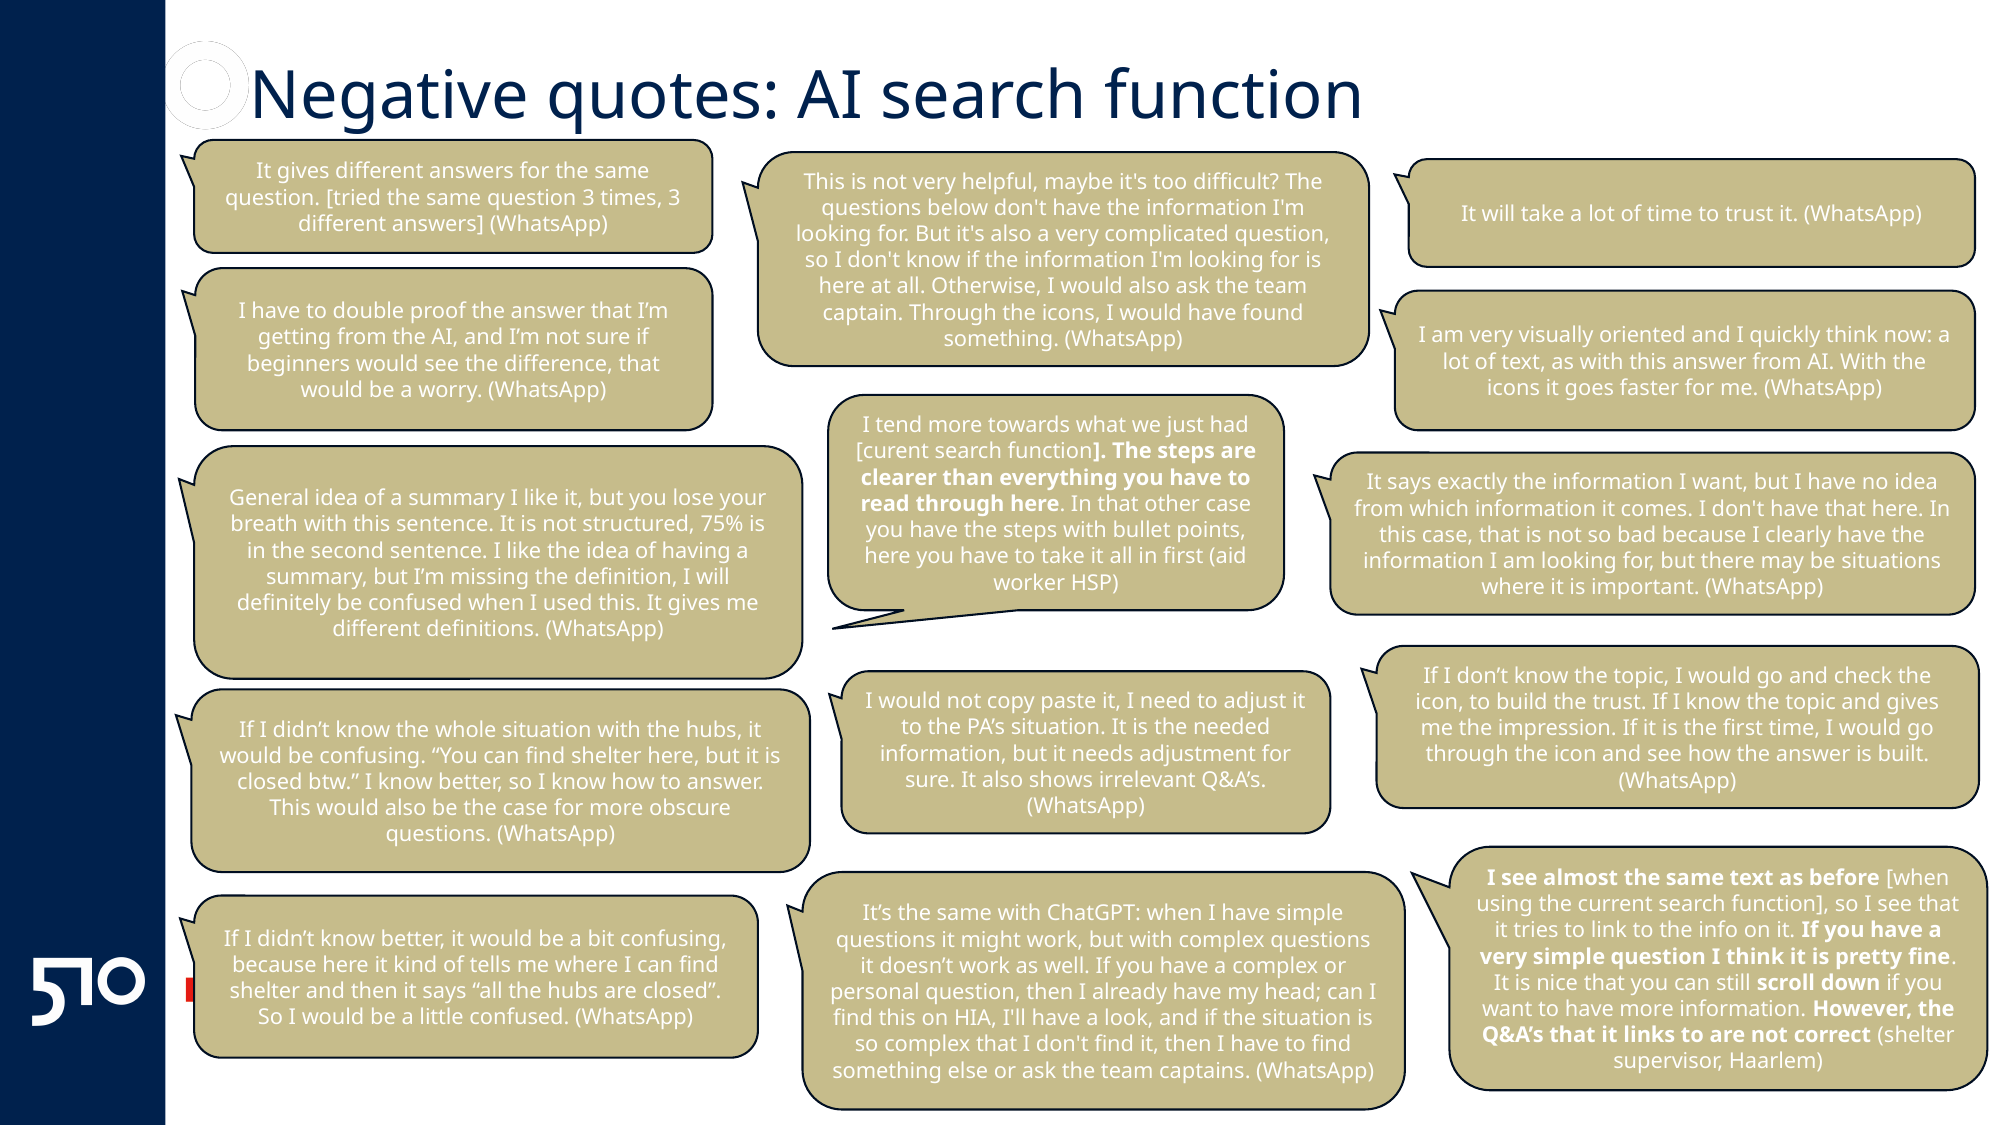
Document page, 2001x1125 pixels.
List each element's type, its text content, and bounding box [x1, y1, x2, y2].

title Negative quotes: AI search function [234, 79, 1912, 140]
text_box I would not copy paste it, I need to adjust it to the PA’s situation. It is the needed information, but it needs adjustment for sure. It also shows irrelevant Q&A’s. (WhatsApp) [827, 670, 1332, 835]
text_box This is not very helpful, maybe it's too difficult? The questions below don't have the information I'm looking for. But it's also a very complicated question, so I don't know if the information I'm looking for is here at all. Otherwise, I would also ask the team captain. Through the icons, I would have found something. (WhatsApp) [741, 151, 1371, 368]
text_box It’s the same with ChatGPT: when I have simple questions it might work, but with complex questions it doesn’t work as well. If you have a complex or personal question, then I already have my head; can I find this on HIA, I'll have a look, and if the situation is so complex that I don't find it, then I have to find something else or ask the team captains. (WhatsApp) [785, 870, 1406, 1111]
text_box If I didn’t know better, it would be a bit confusing, because here it kind of tells me where I can find shelter and then it says “all the hubs are closed”. So I would be a little confused. (WhatsApp) [178, 894, 759, 1059]
text_box I have to double proof the answer that I’m getting from the AI, and I’m not sure if beginners would see the difference, that would be a worry. (WhatsApp) [180, 267, 714, 432]
text_box I tend more towards what we just had [curent search function]. The steps are clearer than everything you have to read through here. In that other case you have the steps with bullet points, here you have to take it all in first (aid worker HSP) [827, 393, 1286, 630]
text_box General idea of a summary I like it, but you lose your breath with this sentence. It is not structured, 75% is in the second sentence. I like the idea of having a summary, but I’m missing the definition, I will definitely be confused when I used this. It gives me different definitions. (WhatsApp) [177, 445, 804, 680]
text_box It gives different answers for the same question. [tried the same question 3 times, 3 different answers] (WhatsApp) [179, 138, 714, 254]
picture [166, 41, 249, 166]
text_box If I didn’t know the whole situation with the hubs, it would be confusing. “You can find shelter here, but it is closed btw.” I know better, so I know how to answer. This would also be the case for more obscure questions. (WhatsApp) [174, 688, 812, 874]
text_box If I don’t know the topic, I would go and check the icon, to build the trust. If I know the topic and gives me the impression. If it is the first time, I would go through the icon and see how the answer is built. (WhatsApp) [1359, 644, 1981, 810]
text_box It says exactly the information I want, but I have no idea from which information it comes. I don't have that here. In this case, that is not so bad because I clearly have the information I am looking for, but there may be situations where it is important. (WhatsApp) [1312, 451, 1977, 616]
picture [32, 957, 145, 1026]
text_box I see almost the same text as before [when using the current search function], so I see that it tries to link to the info on it. If you have a very simple question I think it is pretty fine. It is nice that you can still scroll down if you want to have more information. However, the Q&A’s that it links to are not correct (shelter supervisor, Haarlem) [1409, 845, 1989, 1092]
text_box It will take a lot of time to trust it. (WhatsApp) [1392, 158, 1977, 268]
text_box I am very visually oriented and I quickly think now: a lot of text, as with this answer from AI. With the icons it goes faster for me. (WhatsApp) [1378, 289, 1977, 432]
picture [184, 953, 193, 1028]
